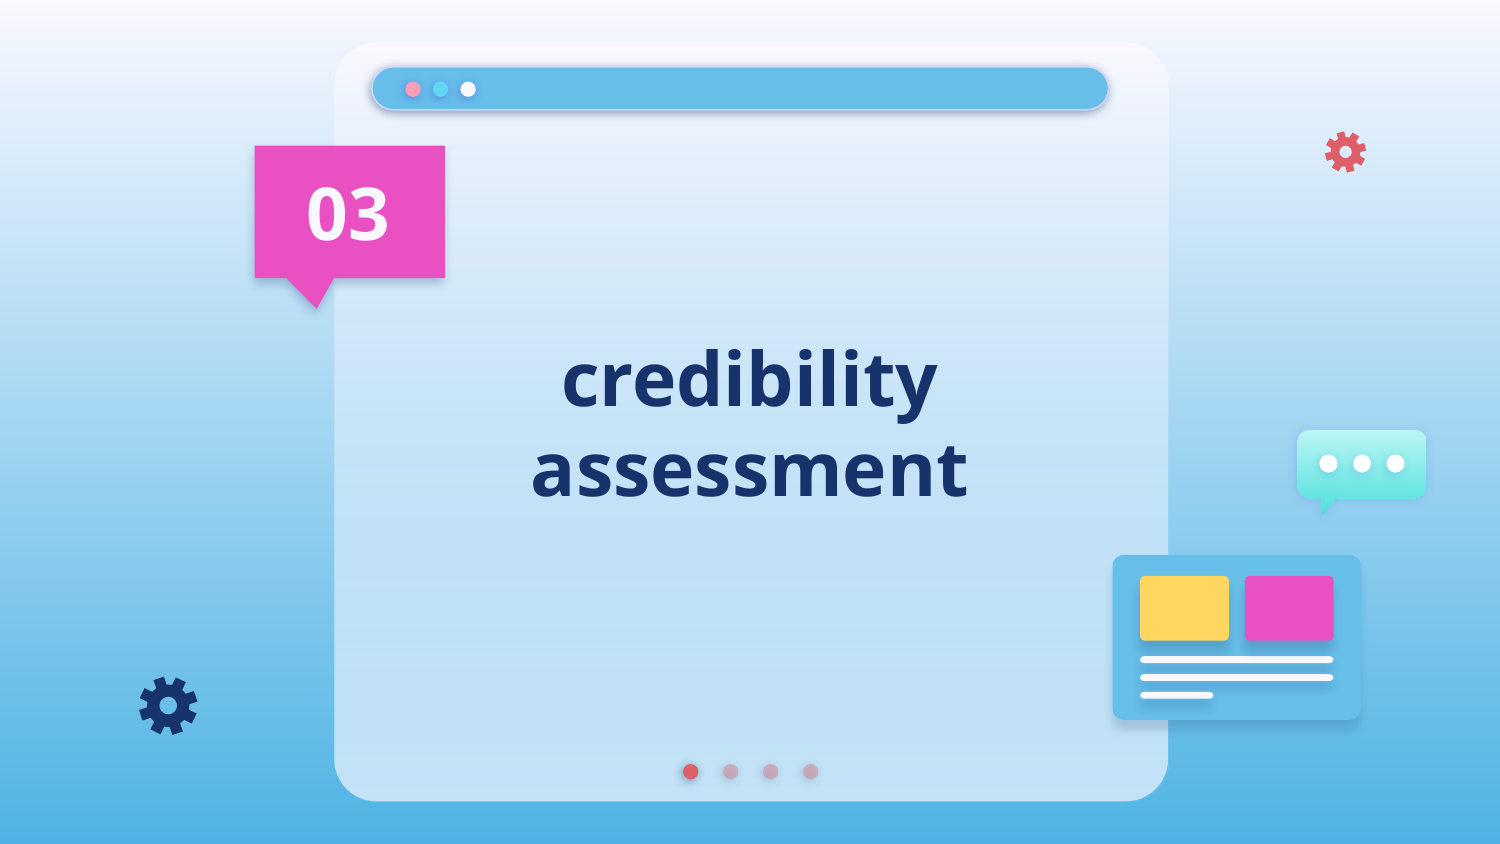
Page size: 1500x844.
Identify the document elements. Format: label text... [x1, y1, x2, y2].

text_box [1112, 554, 1362, 721]
text_box [1324, 131, 1367, 173]
title 03 [268, 153, 428, 271]
text_box [139, 676, 198, 735]
title credibility assessment [405, 285, 1095, 559]
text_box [1297, 429, 1427, 515]
text_box [254, 145, 445, 309]
